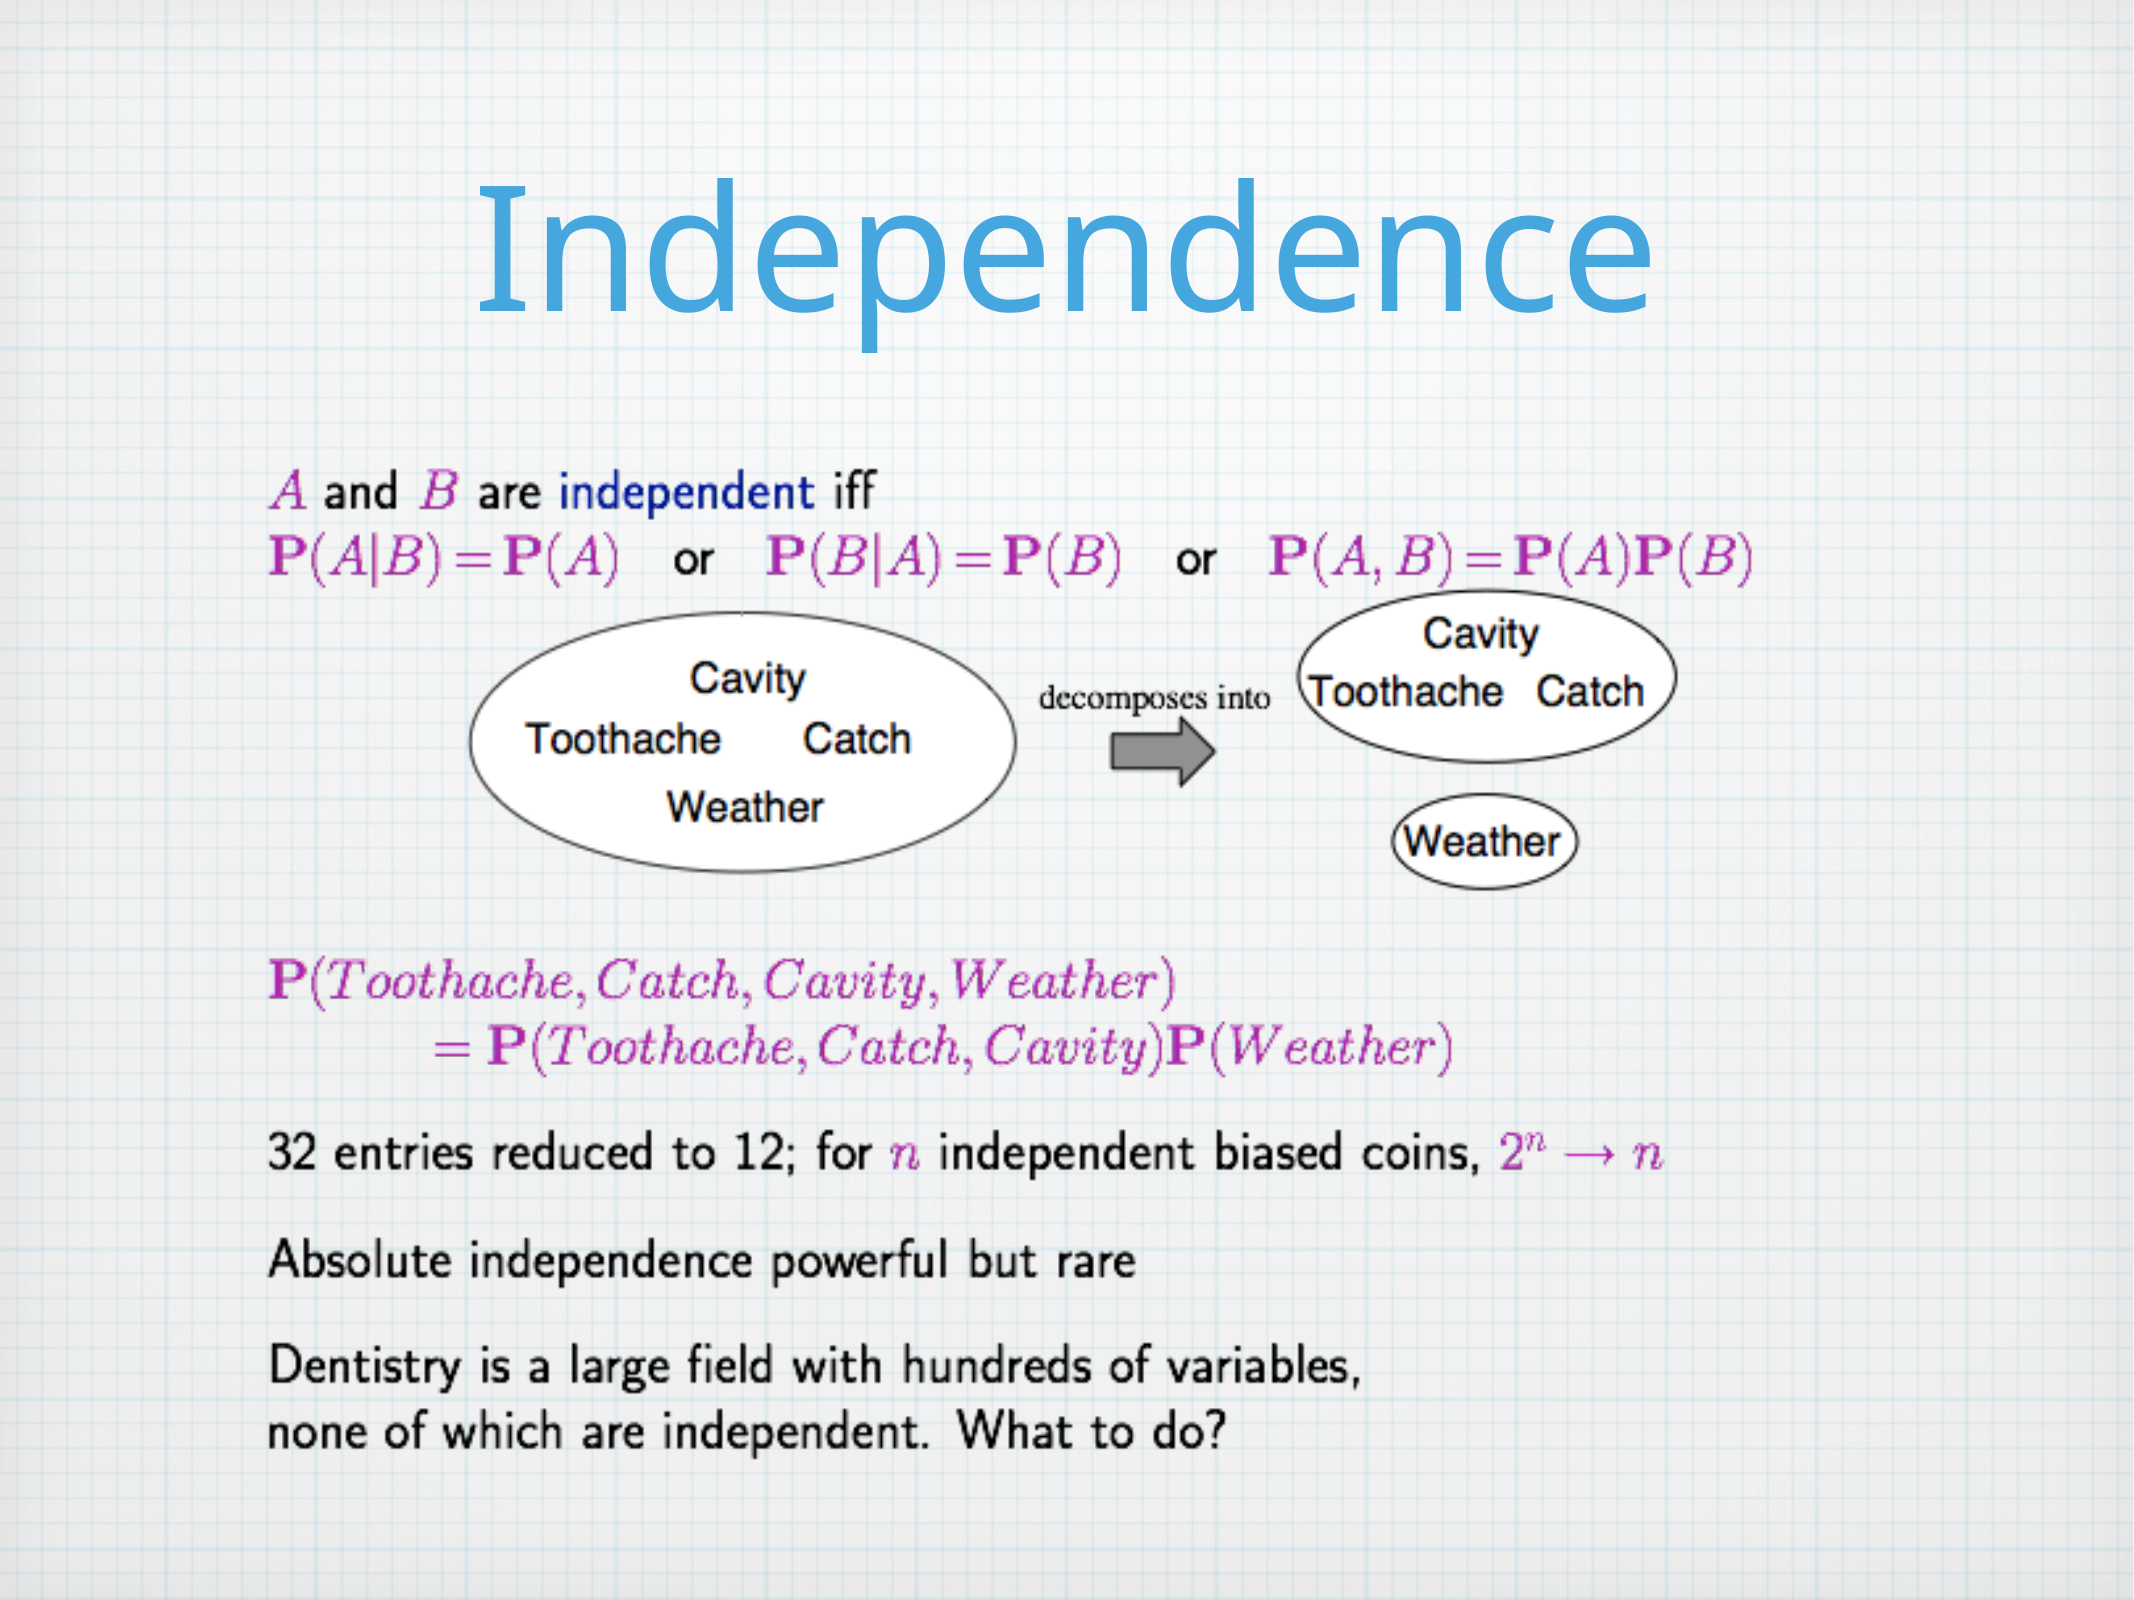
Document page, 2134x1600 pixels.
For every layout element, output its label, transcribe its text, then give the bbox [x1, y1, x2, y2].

title Independence [207, 41, 1926, 435]
picture [0, 0, 2134, 1600]
